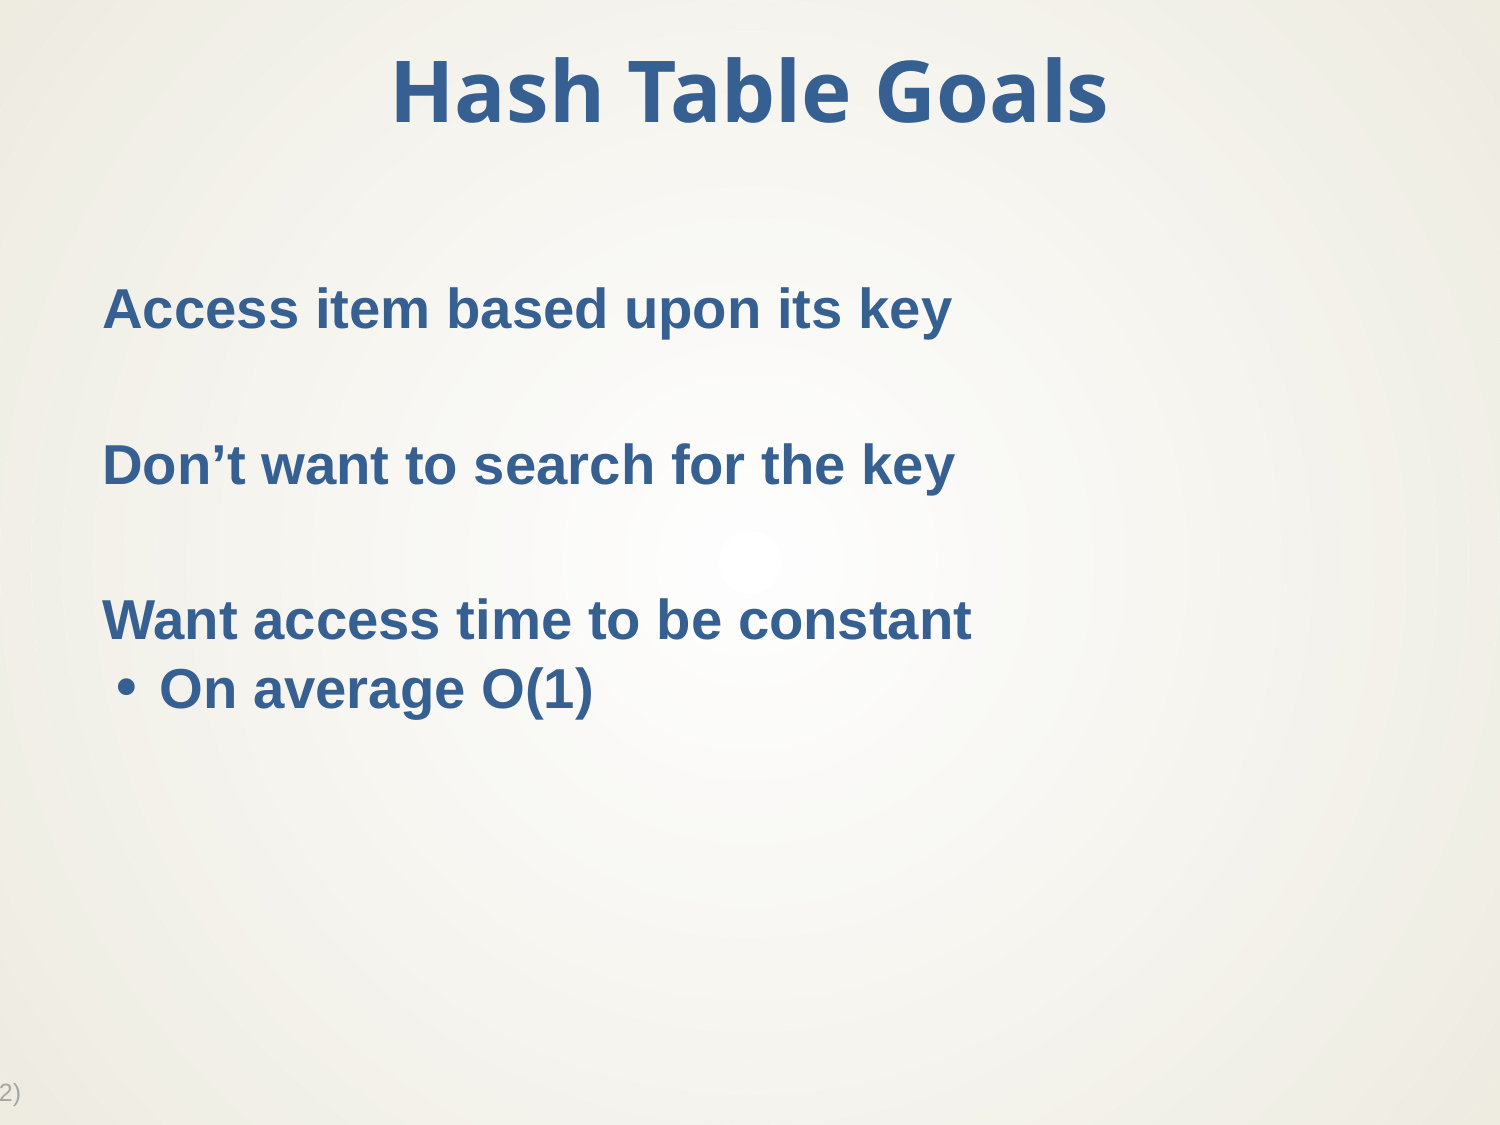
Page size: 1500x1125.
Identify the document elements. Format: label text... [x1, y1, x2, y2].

title Hash Table Goals [0, 24, 1500, 166]
list Access item based upon its key Don’t want to search for the key Want access time to be constant On average O(1) [56, 187, 1444, 1036]
